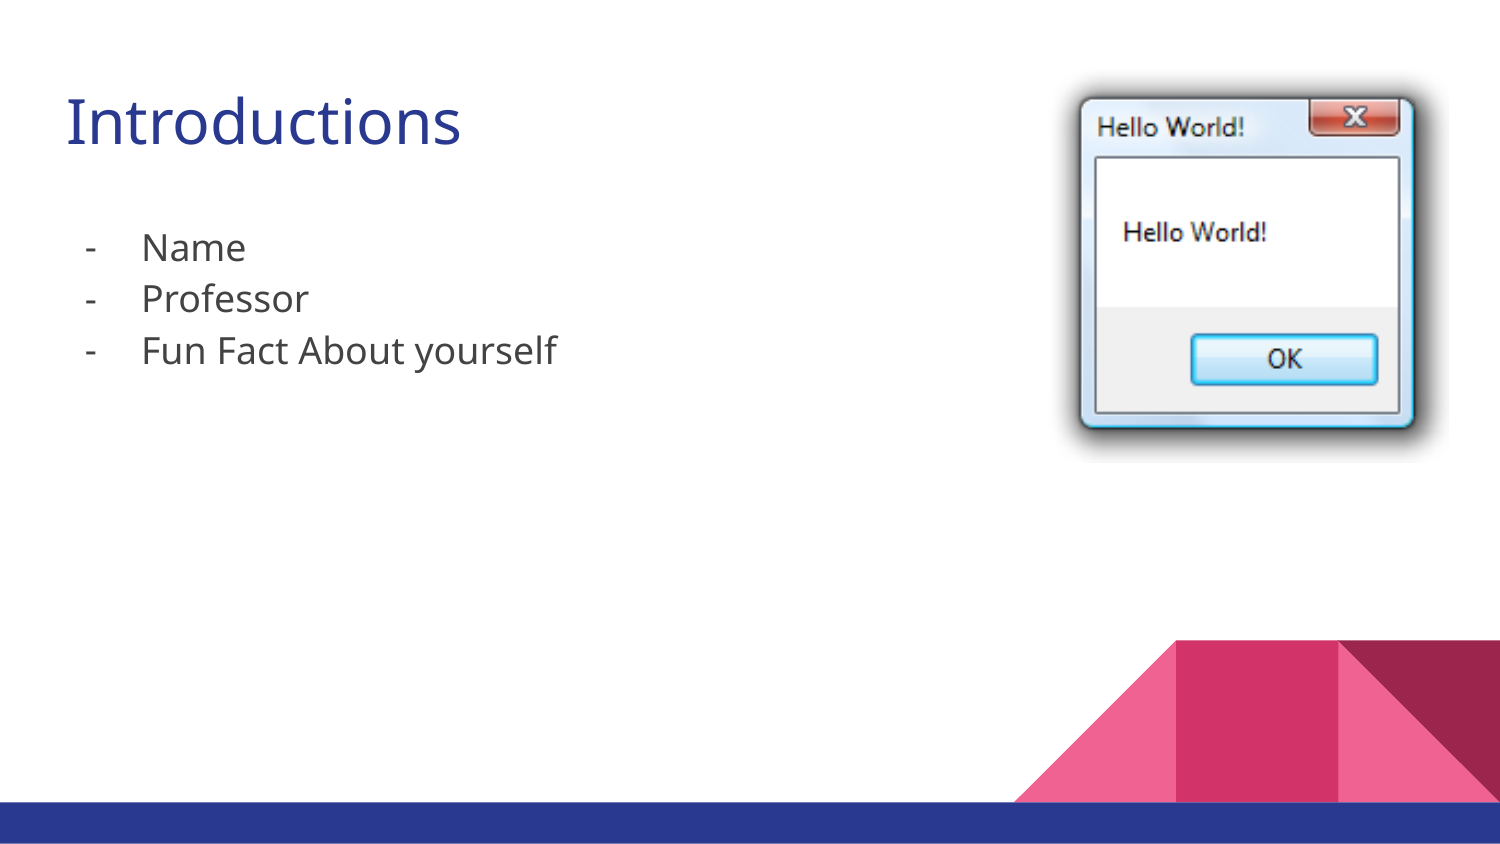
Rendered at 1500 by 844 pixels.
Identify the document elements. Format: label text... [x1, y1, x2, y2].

title Introductions [51, 67, 1047, 167]
list Name Professor Fun Fact About yourself [51, 201, 1449, 750]
picture [1049, 66, 1450, 463]
